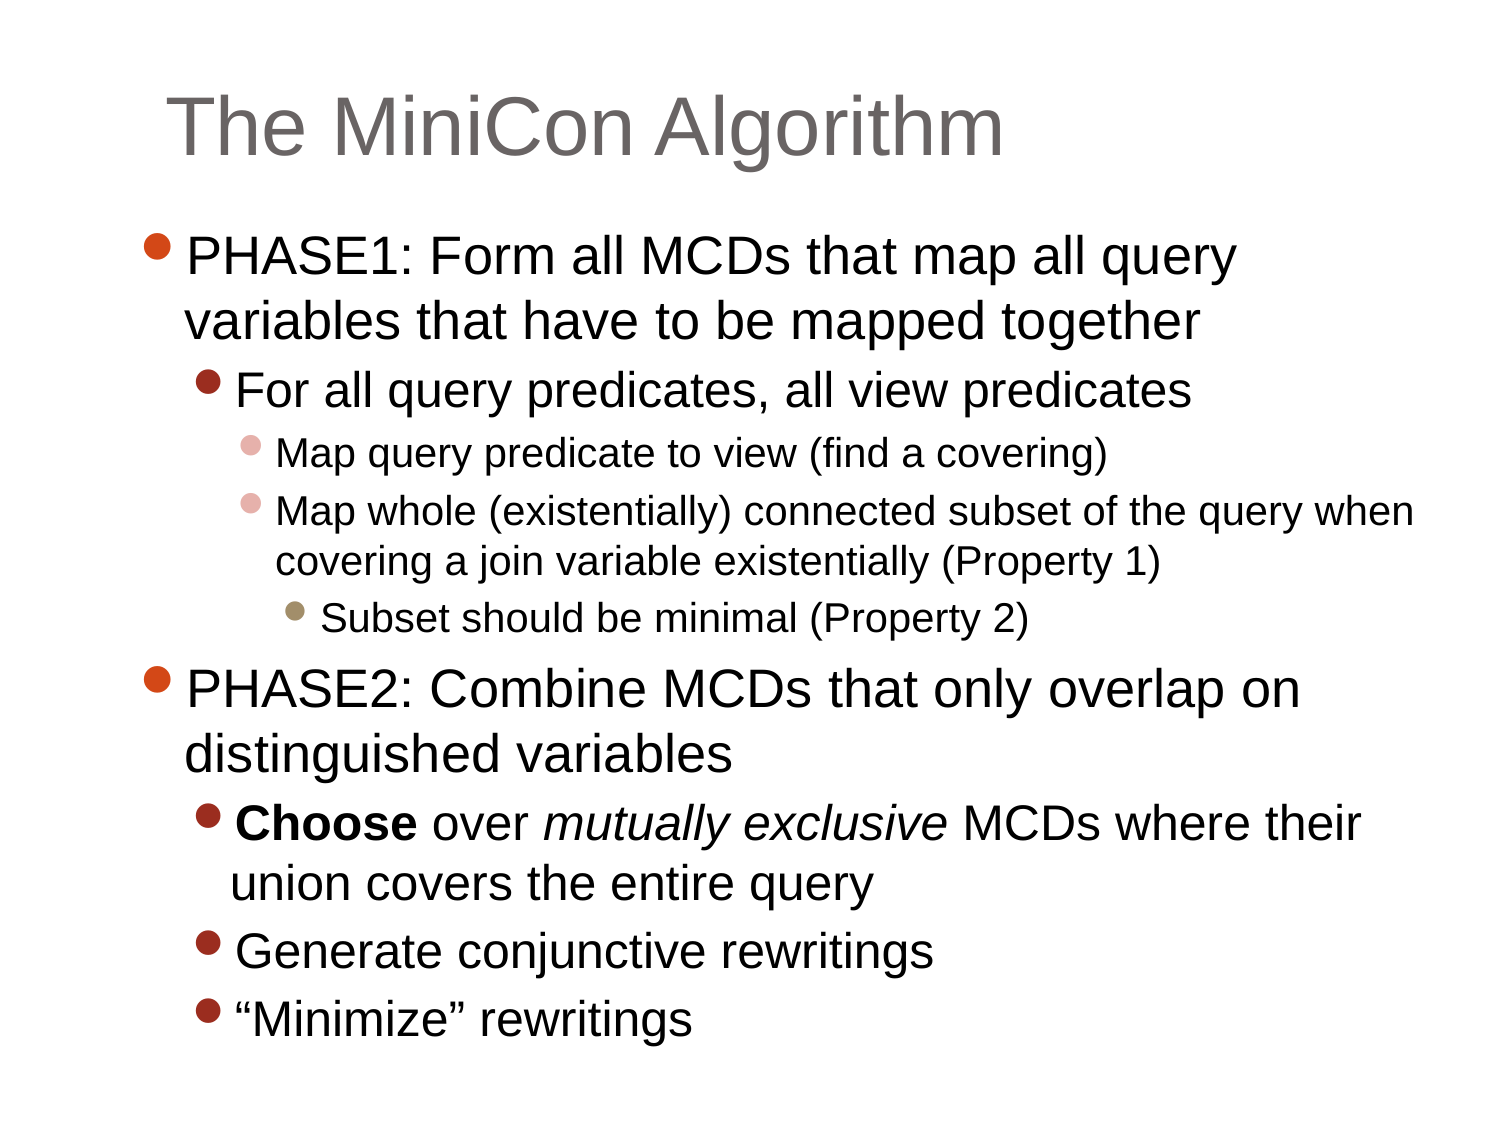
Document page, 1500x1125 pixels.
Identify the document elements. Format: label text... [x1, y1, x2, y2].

title The MiniCon Algorithm [150, 0, 1425, 188]
list PHASE1: Form all MCDs that map all query variables that have to be mapped together For all query predicates, all view predicates Map query predicate to view (find a covering) Map whole (existentially) connected subset of the query when covering a join variable existentially (Property 1) Subset should be minimal (Property 2) PHASE2: Combine MCDs that only overlap on distinguished variables Choose over mutually exclusive MCDs where their union covers the entire query Generate conjunctive rewritings “Minimize” rewritings [125, 212, 1438, 1088]
